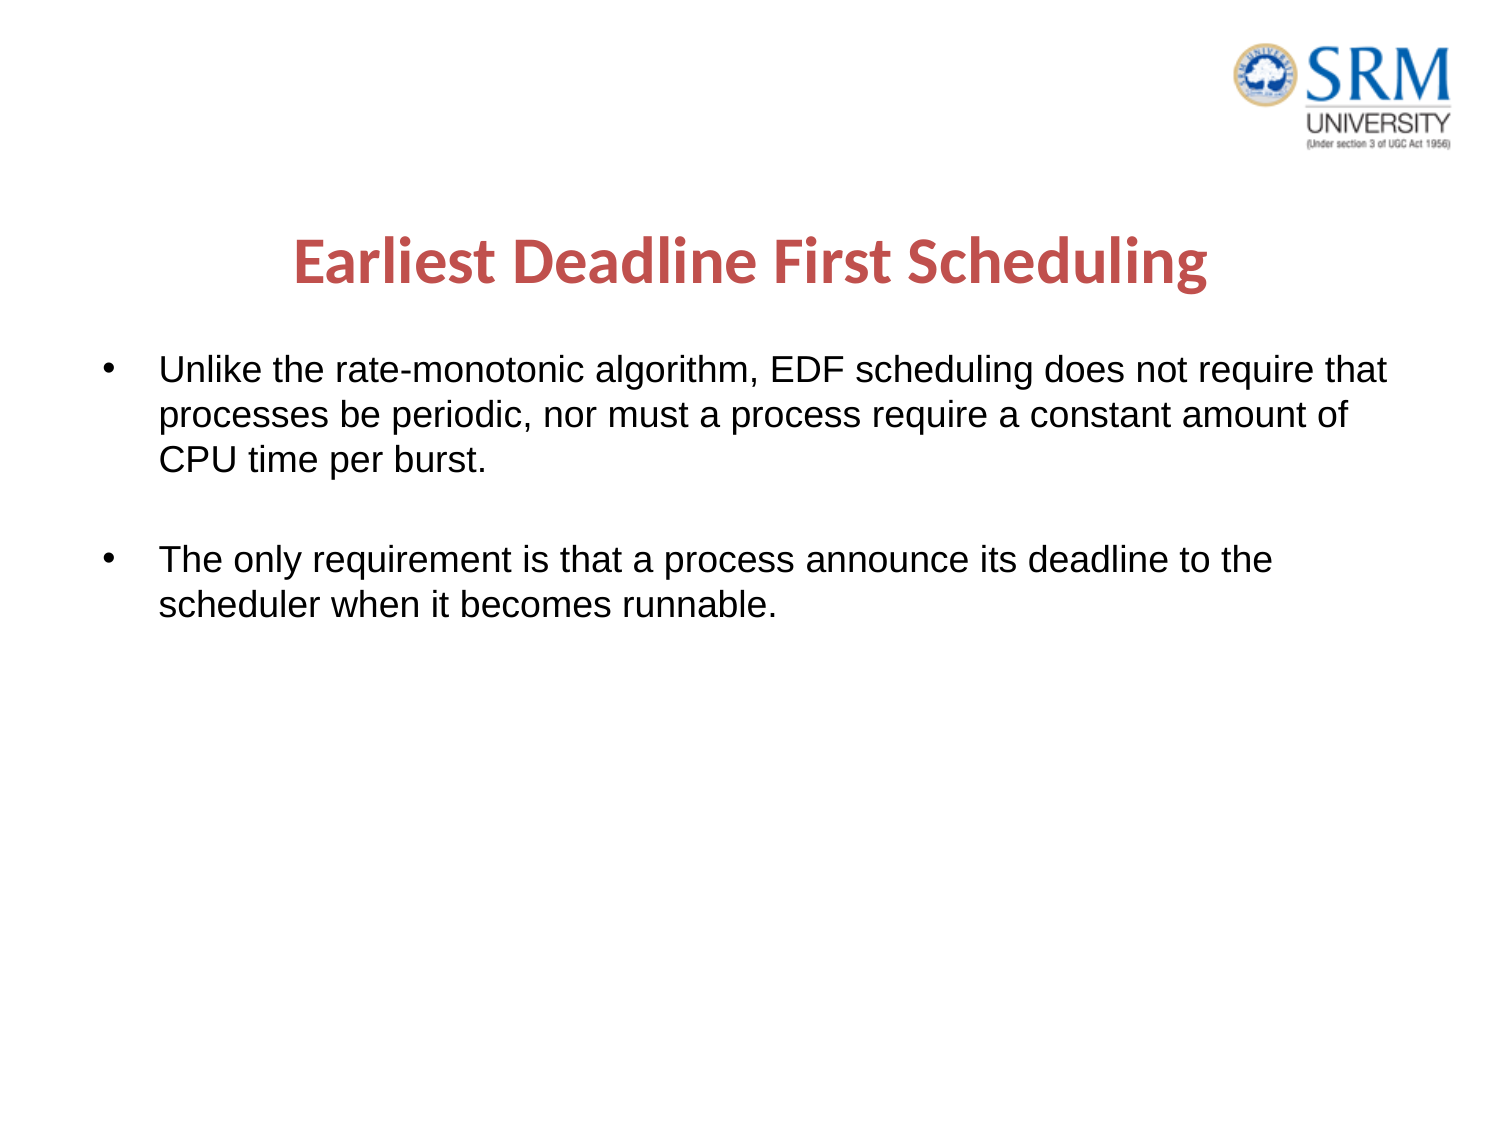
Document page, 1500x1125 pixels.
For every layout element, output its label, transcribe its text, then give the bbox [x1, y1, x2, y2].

text_box Unlike the rate-monotonic algorithm, EDF scheduling does not require that processes be periodic, nor must a process require a constant amount of CPU time per burst. The only requirement is that a process announce its deadline to the scheduler when it becomes runnable. [87, 337, 1410, 633]
text_box Earliest Deadline First Scheduling [35, 209, 1467, 304]
picture [1224, 37, 1460, 157]
